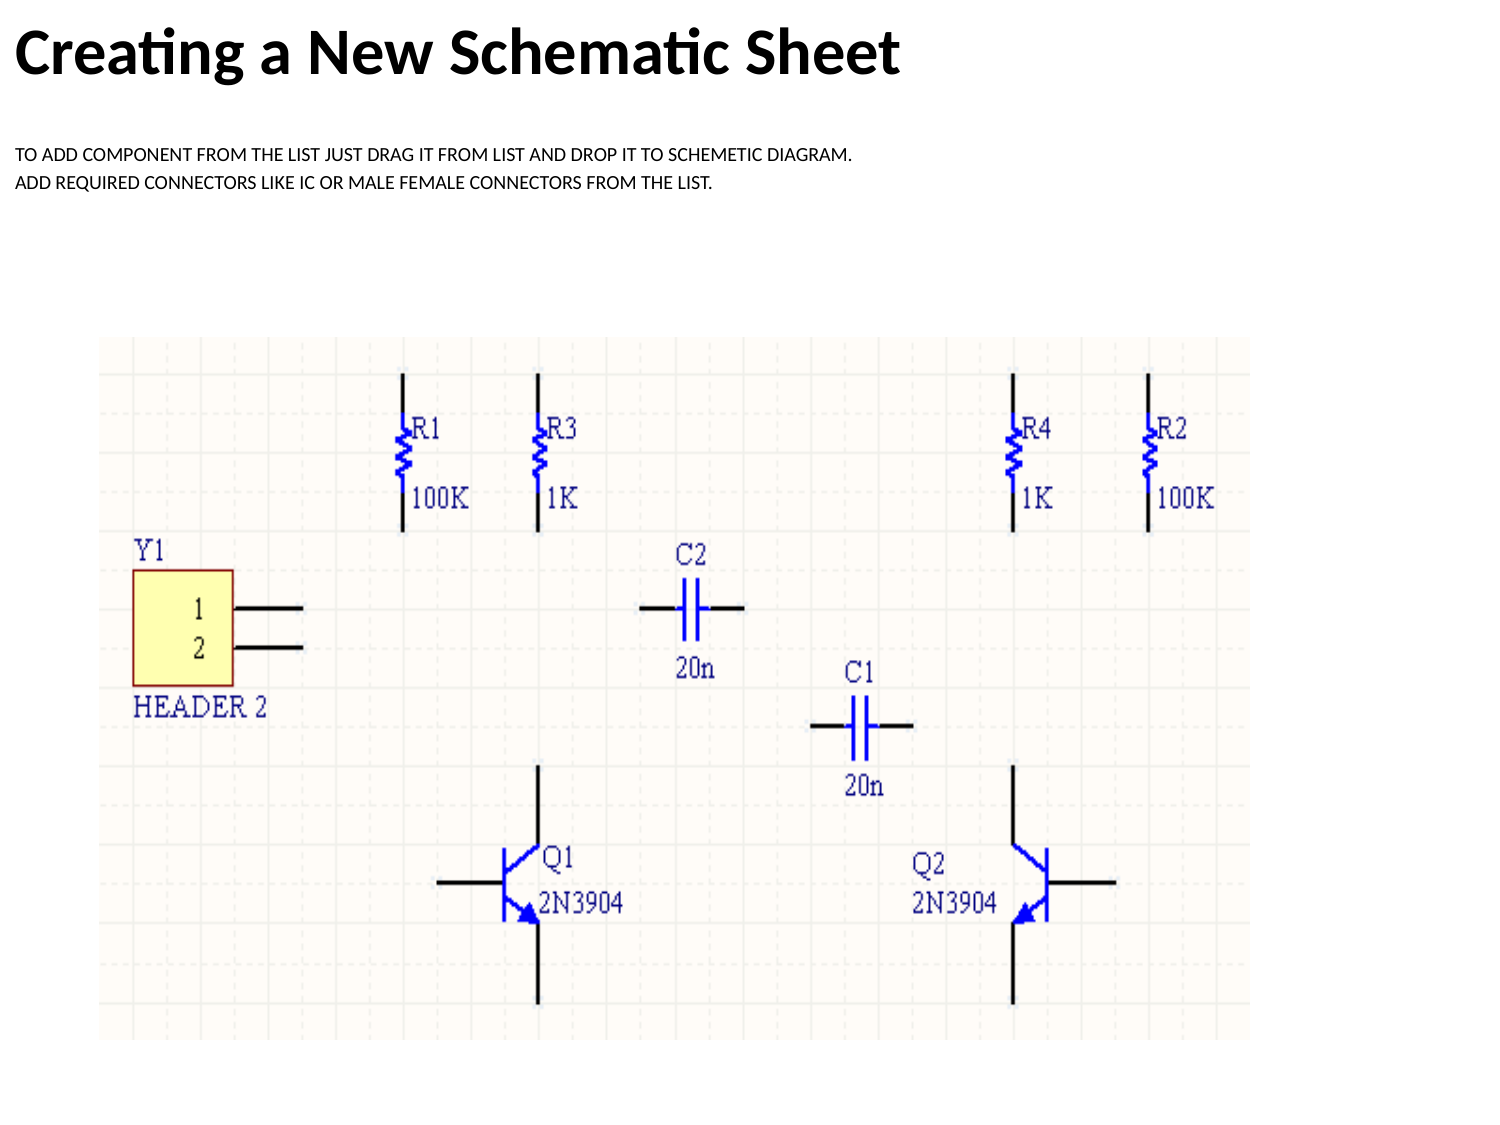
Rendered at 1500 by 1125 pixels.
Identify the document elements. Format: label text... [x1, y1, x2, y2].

picture [99, 337, 1251, 1041]
text_box Creating a New Schematic Sheet [0, 0, 1325, 188]
subtitle TO ADD COMPONENT FROM THE LIST JUST DRAG IT FROM LIST AND DROP IT TO SCHEMETIC DIAGRAM. ADD REQUIRED CONNECTORS LIKE IC OR MALE FEMALE CONNECTORS FROM THE LIST. [0, 99, 1350, 213]
